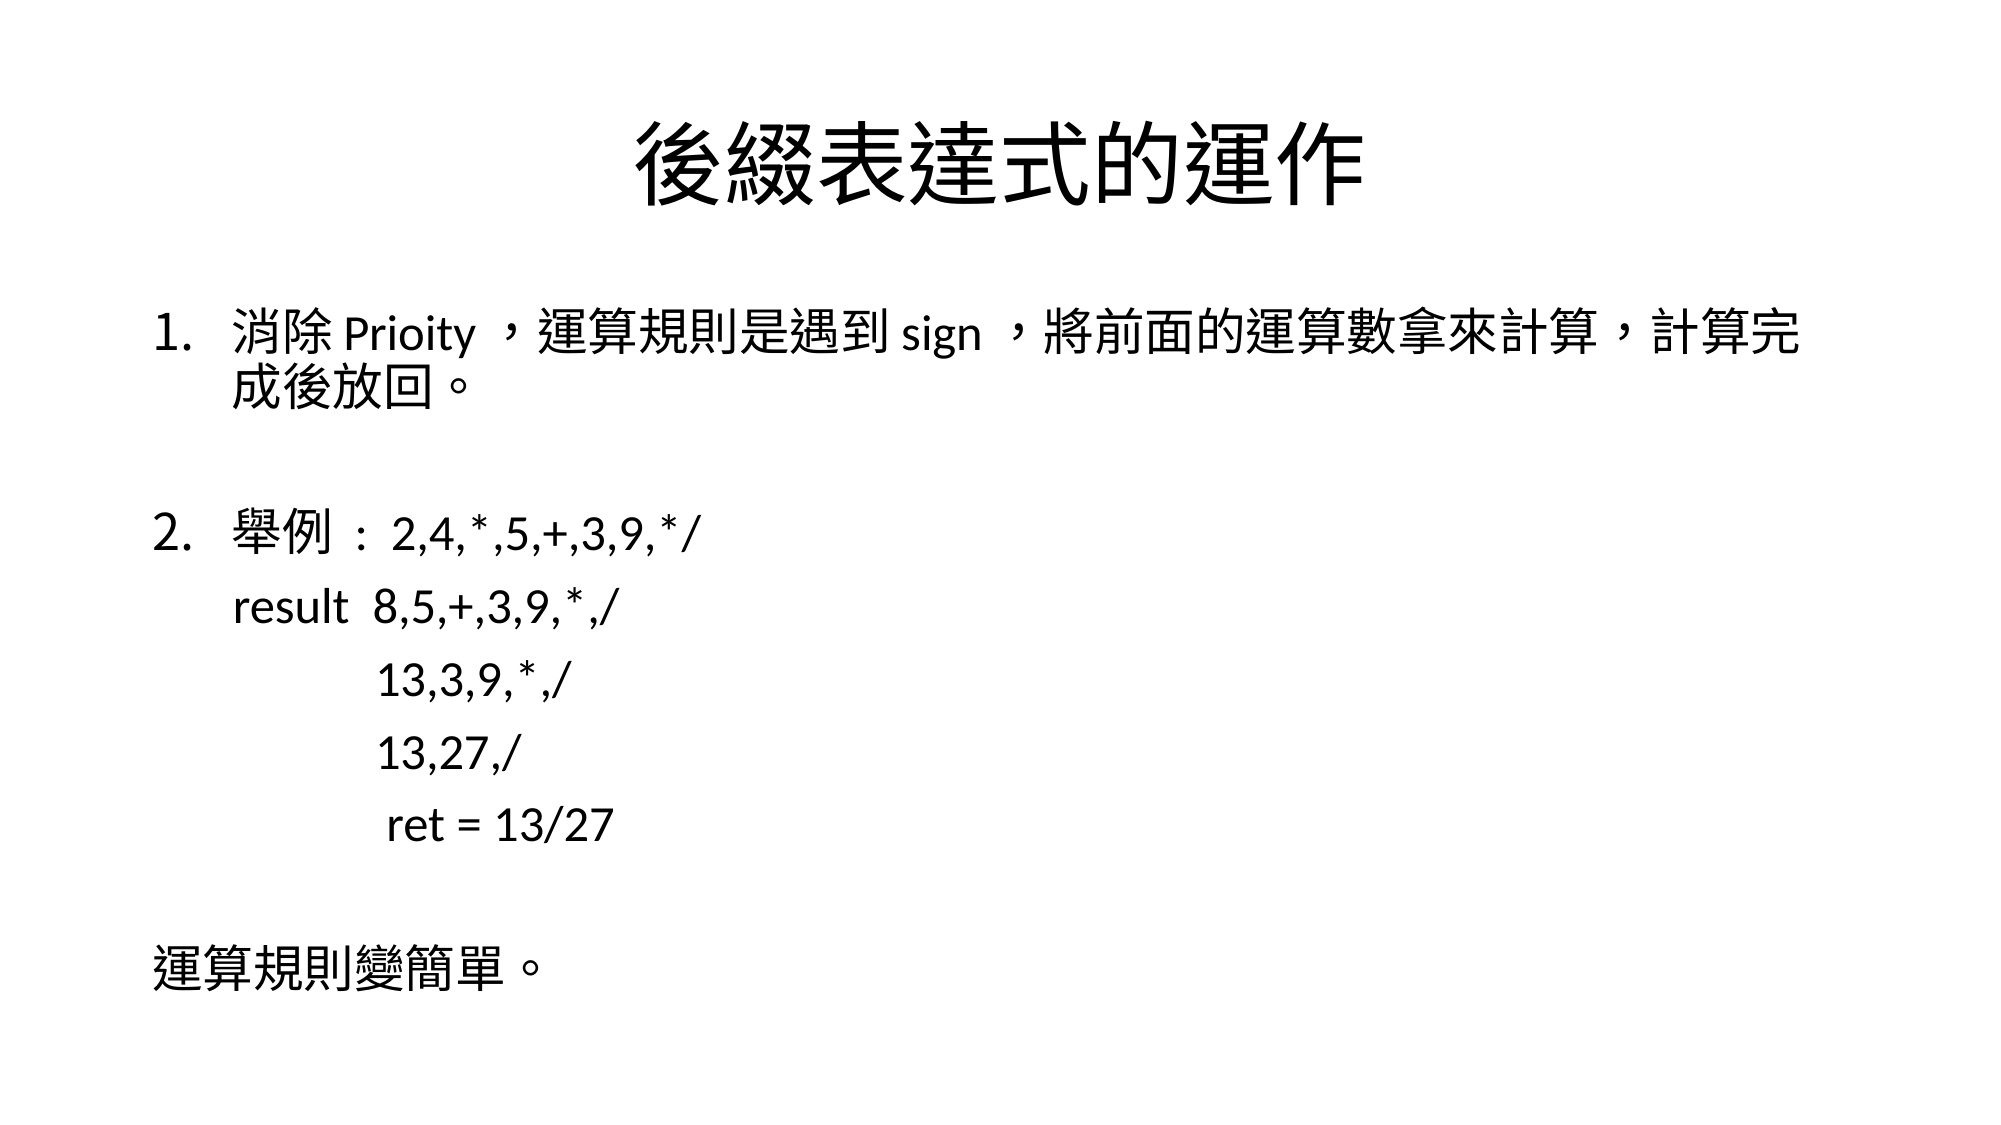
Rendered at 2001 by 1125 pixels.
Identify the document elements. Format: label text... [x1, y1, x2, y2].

list 消除Prioity，運算規則是遇到sign，將前面的運算數拿來計算，計算完成後放回。 舉例 : 2,4,*,5,+,3,9,*/ result 8,5,+,3,9,*,/ 13,3,9,*,/ 13,27,/ ret = 13/27 運算規則變簡單。 [137, 299, 1863, 1014]
title 後綴表達式的運作 [137, 59, 1863, 278]
